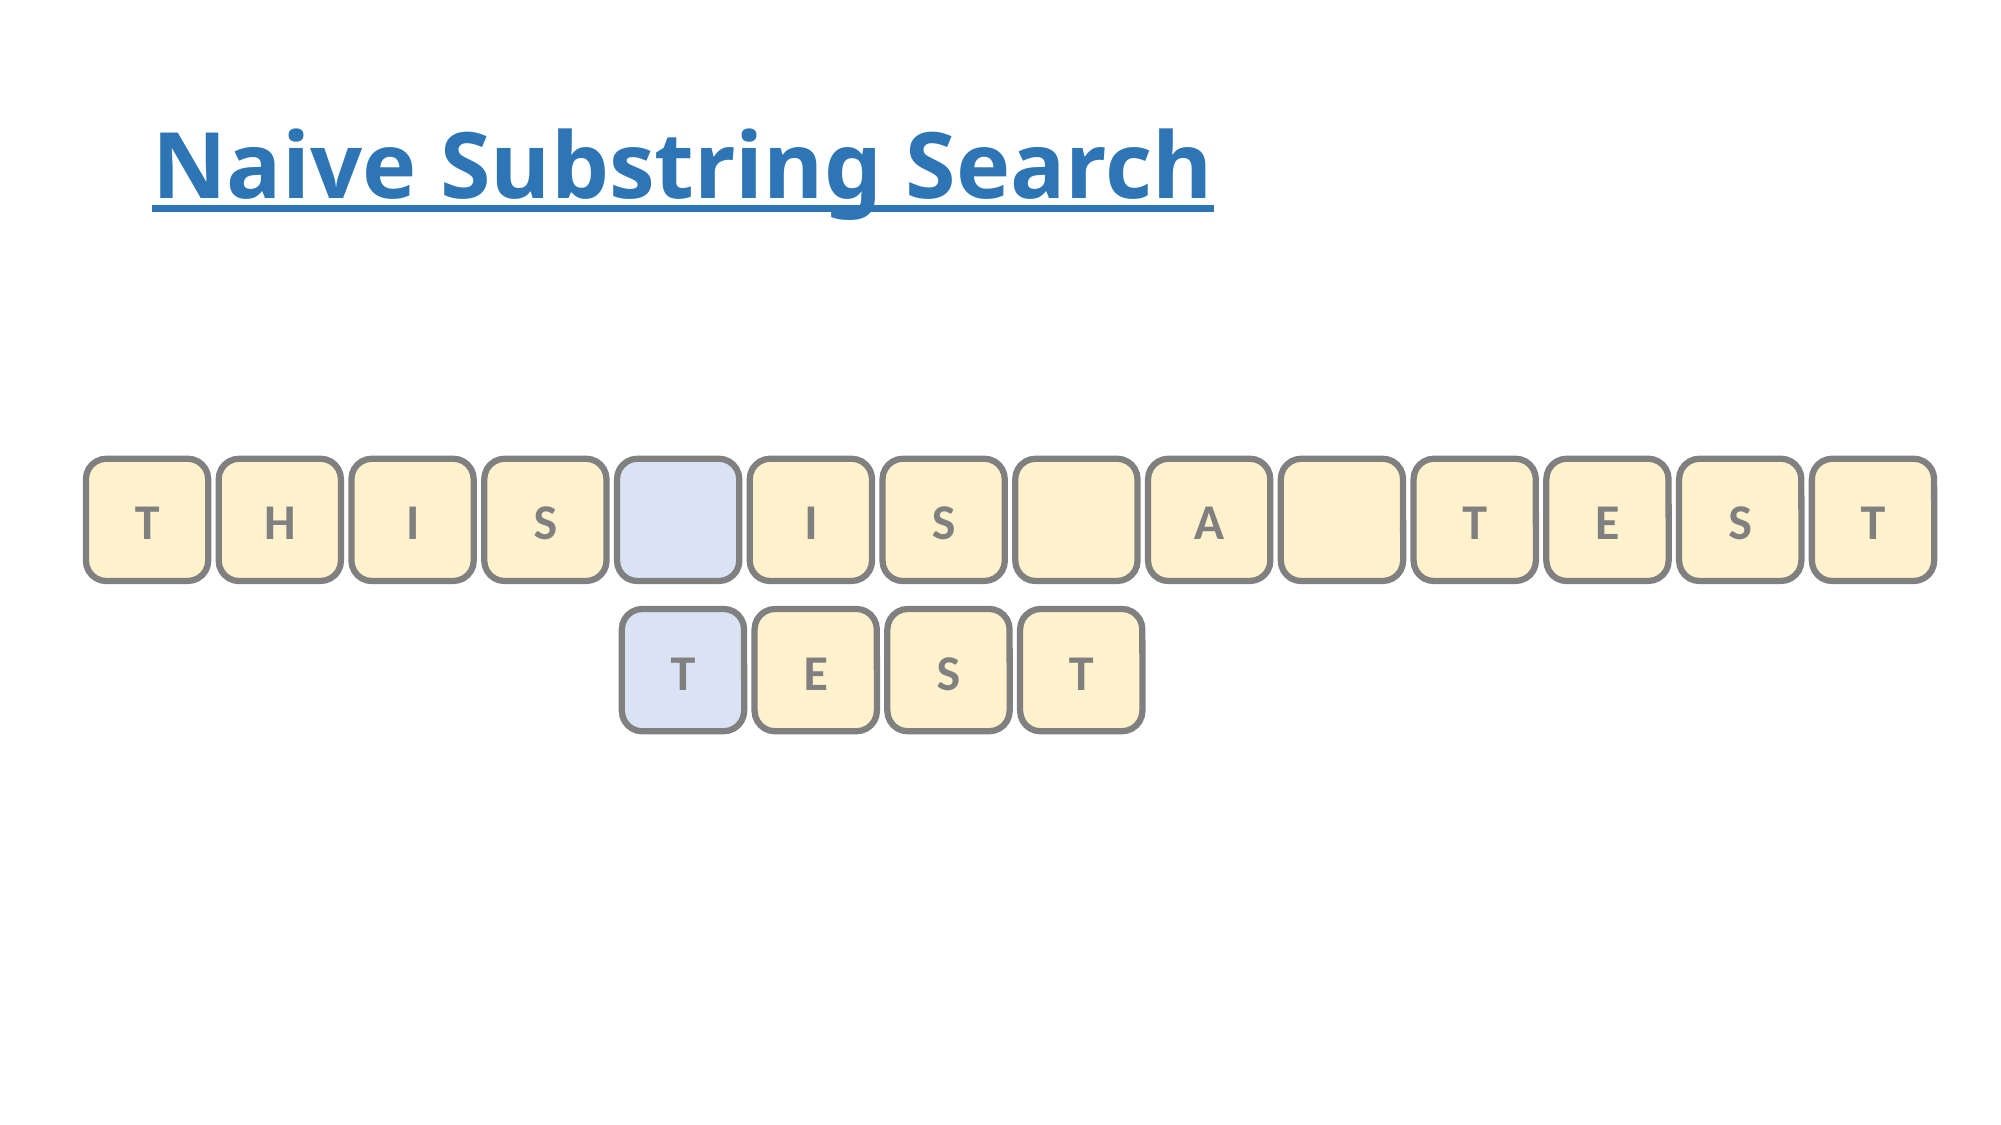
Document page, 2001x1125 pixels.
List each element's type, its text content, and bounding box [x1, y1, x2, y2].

text_box T [84, 457, 210, 583]
text_box S [886, 607, 1011, 733]
text_box S [1678, 457, 1803, 583]
text_box S [483, 457, 608, 583]
title Naive Substring Search [137, 59, 1863, 278]
text_box [1279, 457, 1405, 583]
text_box T [1810, 457, 1936, 583]
text_box [1014, 457, 1139, 583]
text_box E [1545, 457, 1670, 583]
text_box S [881, 457, 1006, 583]
text_box T [1019, 607, 1144, 733]
text_box T [620, 607, 746, 733]
text_box A [1146, 457, 1272, 583]
text_box H [217, 457, 343, 583]
text_box [615, 457, 741, 583]
text_box I [748, 457, 874, 583]
text_box E [753, 607, 878, 733]
text_box I [350, 457, 475, 583]
text_box T [1412, 457, 1537, 583]
